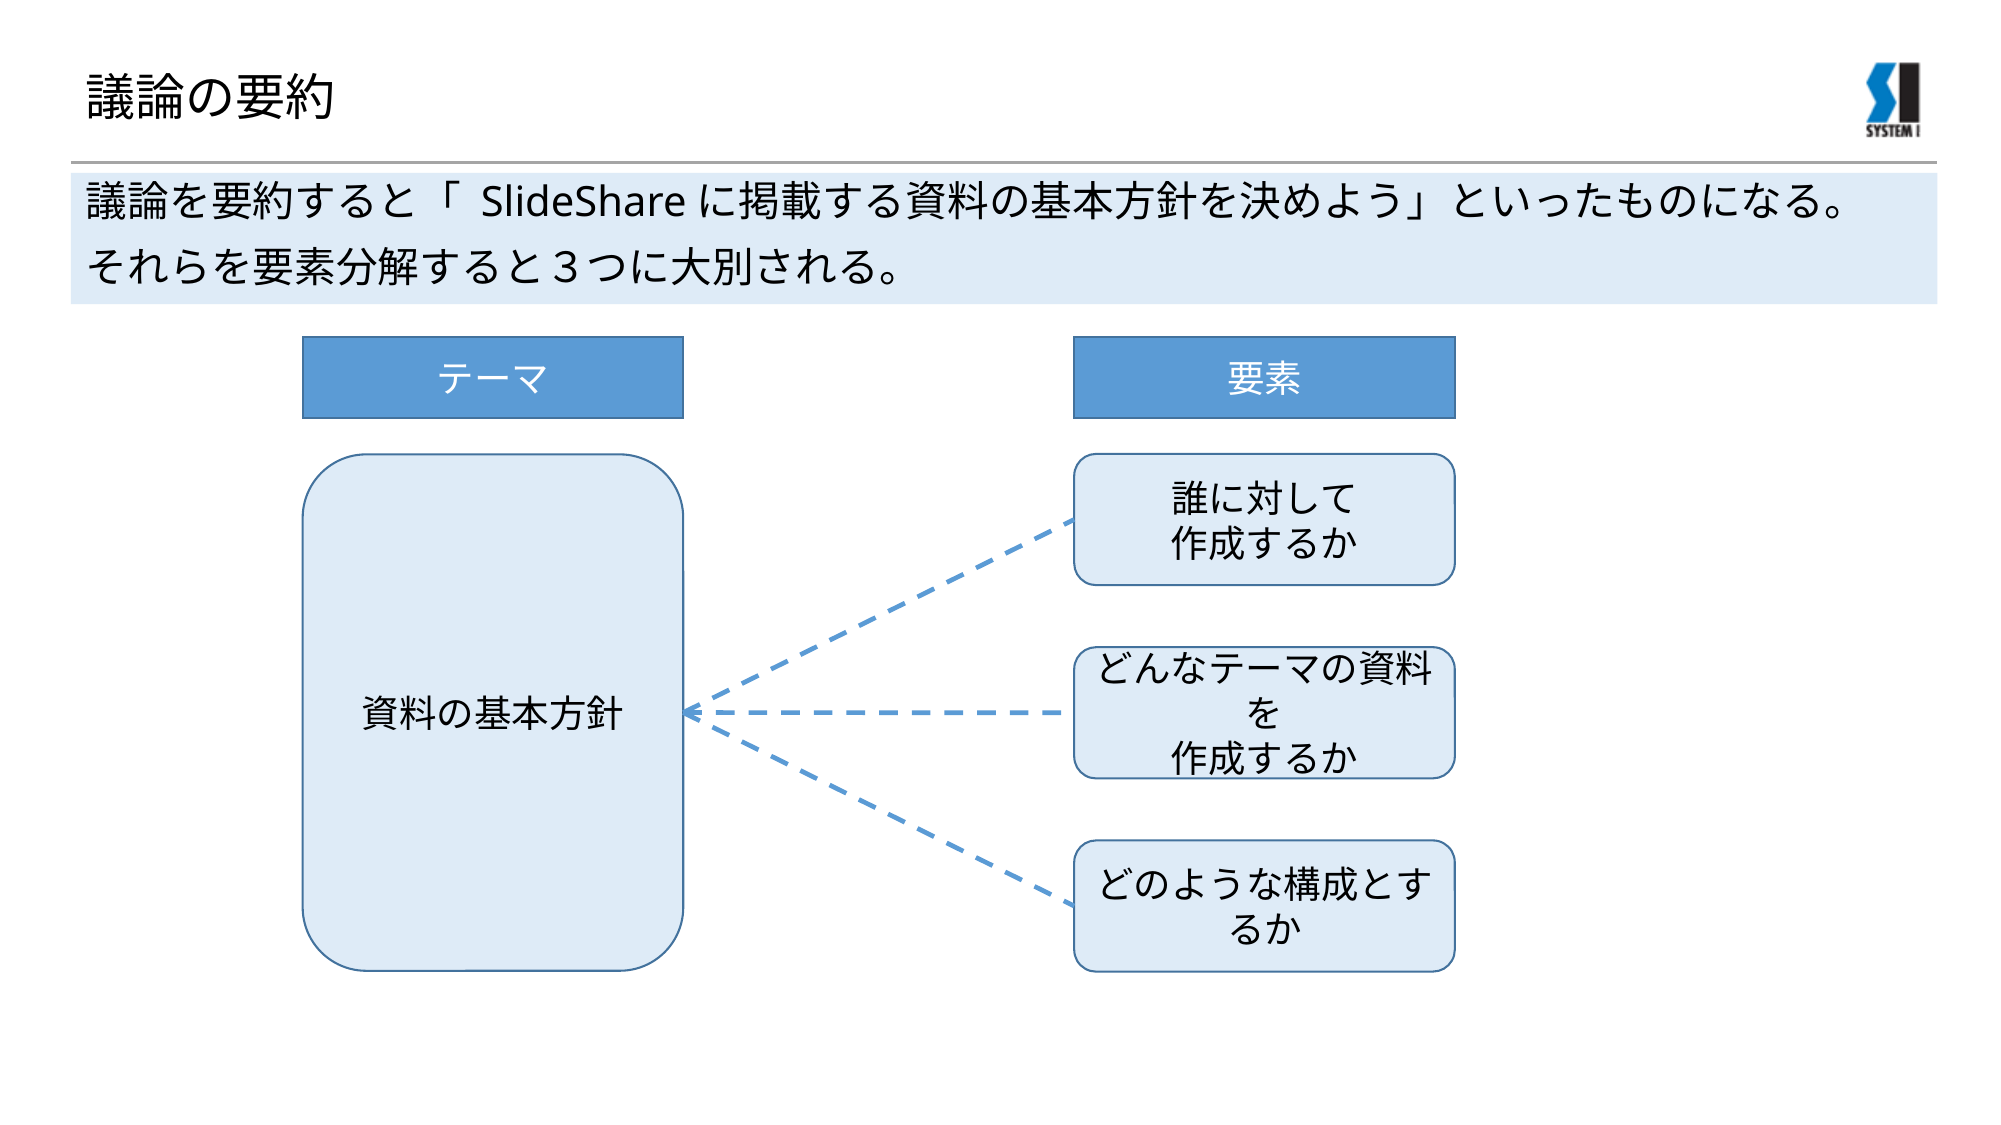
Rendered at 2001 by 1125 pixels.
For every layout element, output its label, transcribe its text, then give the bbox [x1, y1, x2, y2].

text_box テーマ [302, 336, 684, 419]
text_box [683, 712, 1075, 907]
text_box どのような構成とするか [1073, 839, 1456, 973]
title 議論の要約 [70, 55, 1796, 144]
text_box 誰に対して 作成するか [1073, 452, 1456, 587]
picture [1851, 55, 1938, 142]
list 議論を要約すると「 SlideShareに掲載する資料の基本方針を決めよう」といったものになる。 それらを要素分解すると３つに大別される。 [70, 172, 1938, 305]
text_box どんなテーマの資料を 作成するか [1075, 646, 1456, 780]
text_box 要素 [1073, 336, 1456, 419]
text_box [683, 519, 1075, 712]
text_box 資料の基本方針 [301, 453, 685, 972]
